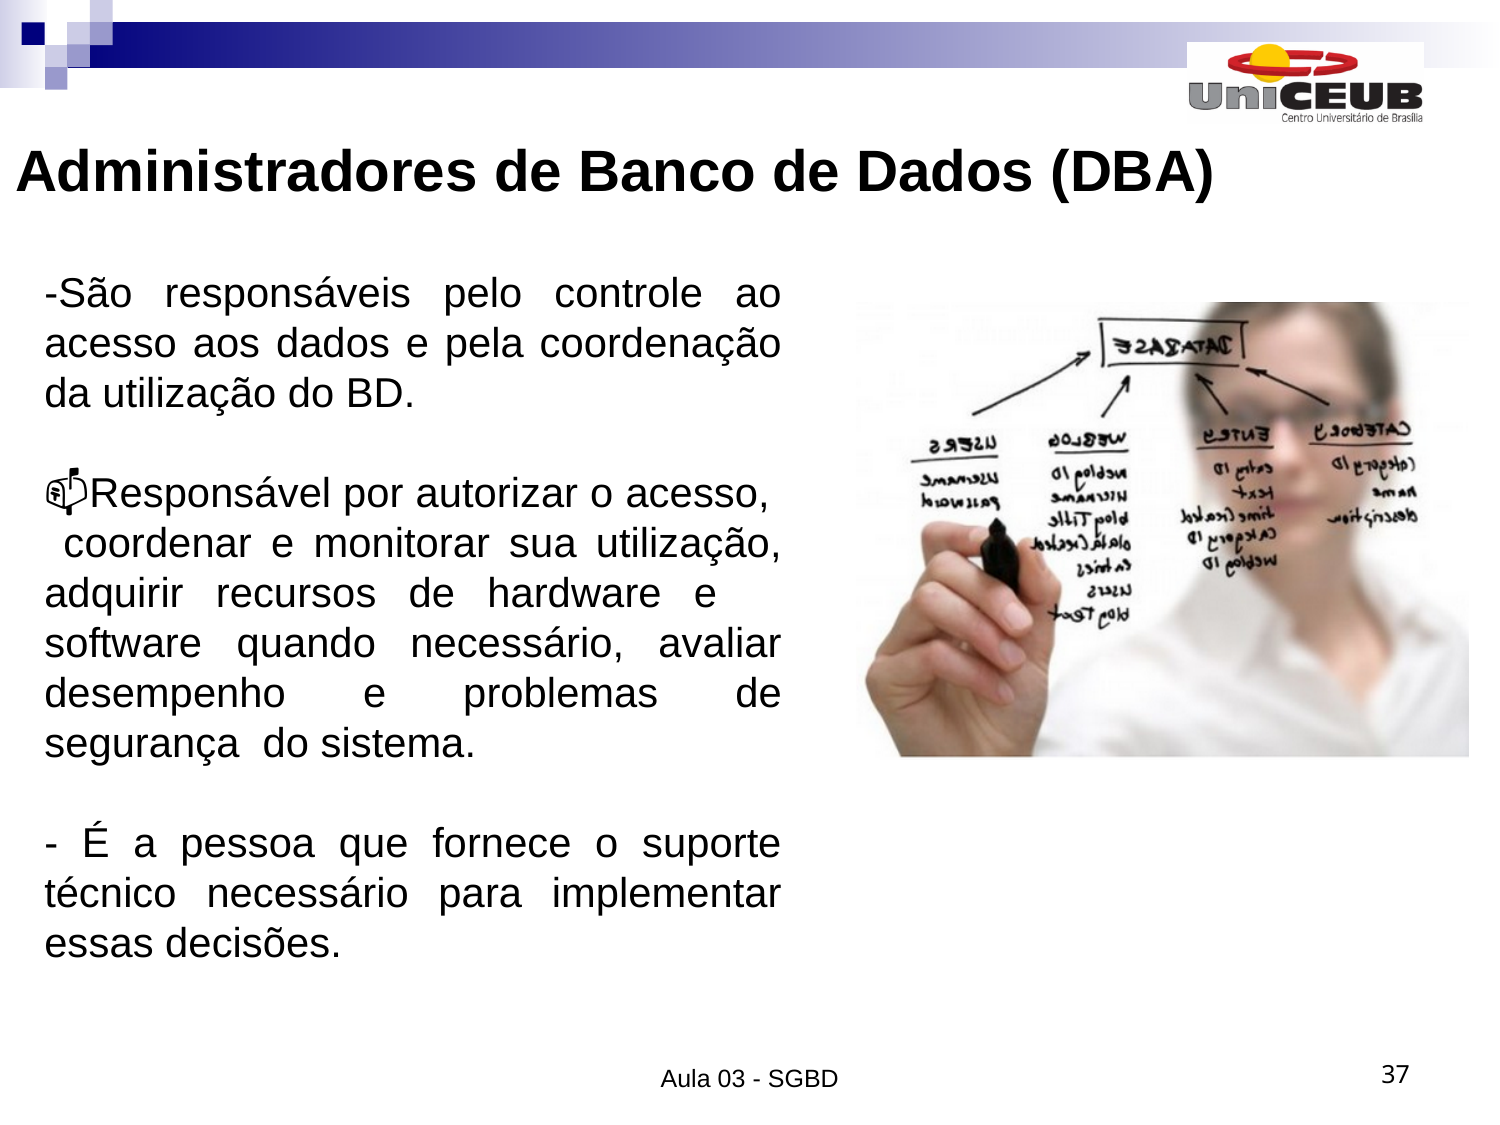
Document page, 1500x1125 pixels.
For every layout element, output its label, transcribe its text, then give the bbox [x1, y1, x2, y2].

title Administradores de Banco de Dados (DBA) [0, 137, 1500, 199]
slide_number 37 [1074, 1025, 1425, 1100]
footer Aula 03 - SGBD [512, 1025, 988, 1100]
text_box -São responsáveis pelo controle ao acesso aos dados e pela coordenação da utilização do BD. Responsável por autorizar o acesso, coordenar e monitorar sua utilização, adquirir recursos de hardware e software quando necessário, avaliar desempenho e problemas de segurança do sistema. - É a pessoa que fornece o suporte técnico necessário para implementar essas decisões. [29, 207, 798, 291]
picture [855, 302, 1469, 760]
picture [1186, 42, 1424, 125]
